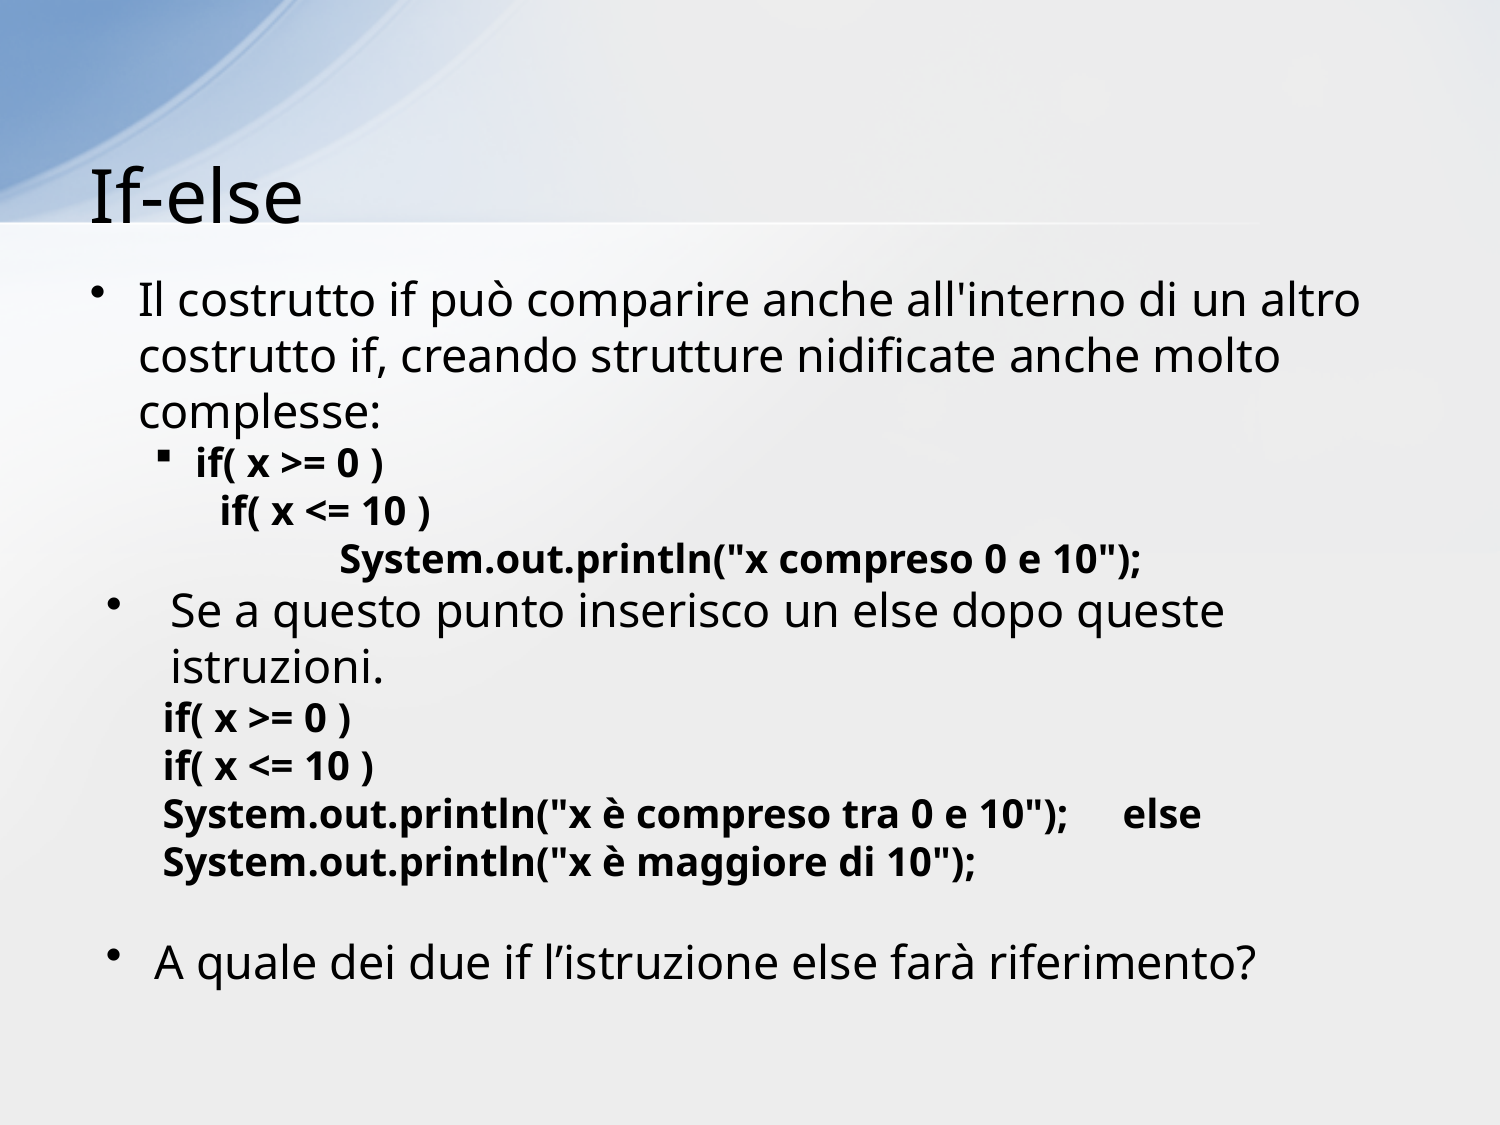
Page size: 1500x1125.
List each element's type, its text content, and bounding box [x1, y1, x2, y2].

picture [0, 0, 1500, 1125]
list Il costrutto if può comparire anche all'interno di un altro costrutto if, creando strutture nidificate anche molto complesse: if( x >= 0 ) if( x <= 10 ) System.out.println("x compreso 0 e 10"); Se a questo punto inserisco un else dopo queste istruzioni. if( x >= 0 ) if( x <= 10 ) System.out.println("x è compreso tra 0 e 10"); else System.out.println("x è maggiore di 10"); A quale dei due if l’istruzione else farà riferimento? [75, 262, 1425, 1005]
title If-else [75, 58, 1425, 247]
